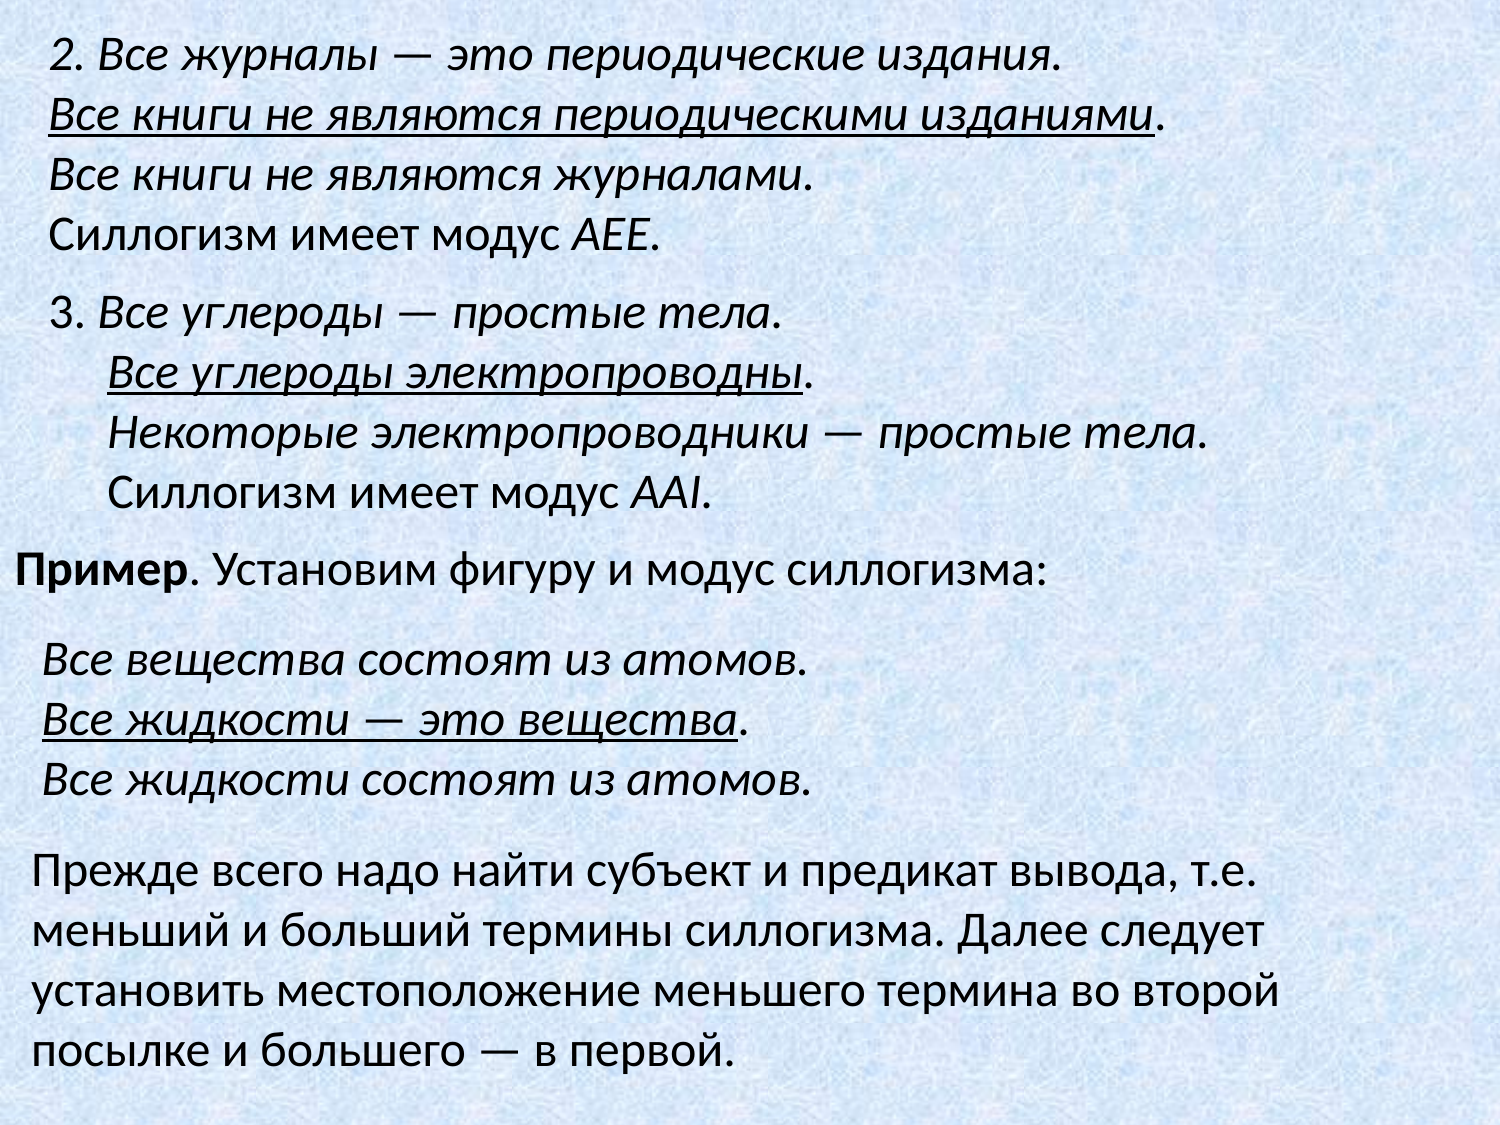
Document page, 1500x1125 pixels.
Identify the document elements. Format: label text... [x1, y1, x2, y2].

text_box 3. Все углероды — простые тела. Все углероды электропроводны. Некоторые электропроводники — простые тела. Силлогизм имеет модус AAI. [33, 271, 1372, 526]
text_box Прежде всего надо найти субъект и предикат вывода, т.е. меньший и больший термины силлогизма. Далее следует установить местоположение меньшего термина во второй посылке и большего — в первой. [16, 829, 1460, 1085]
text_box Пример. Установим фигуру и модус силлогизма: [0, 528, 1439, 604]
text_box 2. Все журналы — это периодические издания. Все книги не являются периодическими изданиями. Все книги не являются журналами. Силлогизм имеет модус АЕЕ. [33, 13, 1460, 269]
text_box Все вещества состоят из атомов. Все жидкости — это вещества. Все жидкости состоят из атомов. [26, 618, 1412, 814]
picture [0, 0, 1500, 1125]
